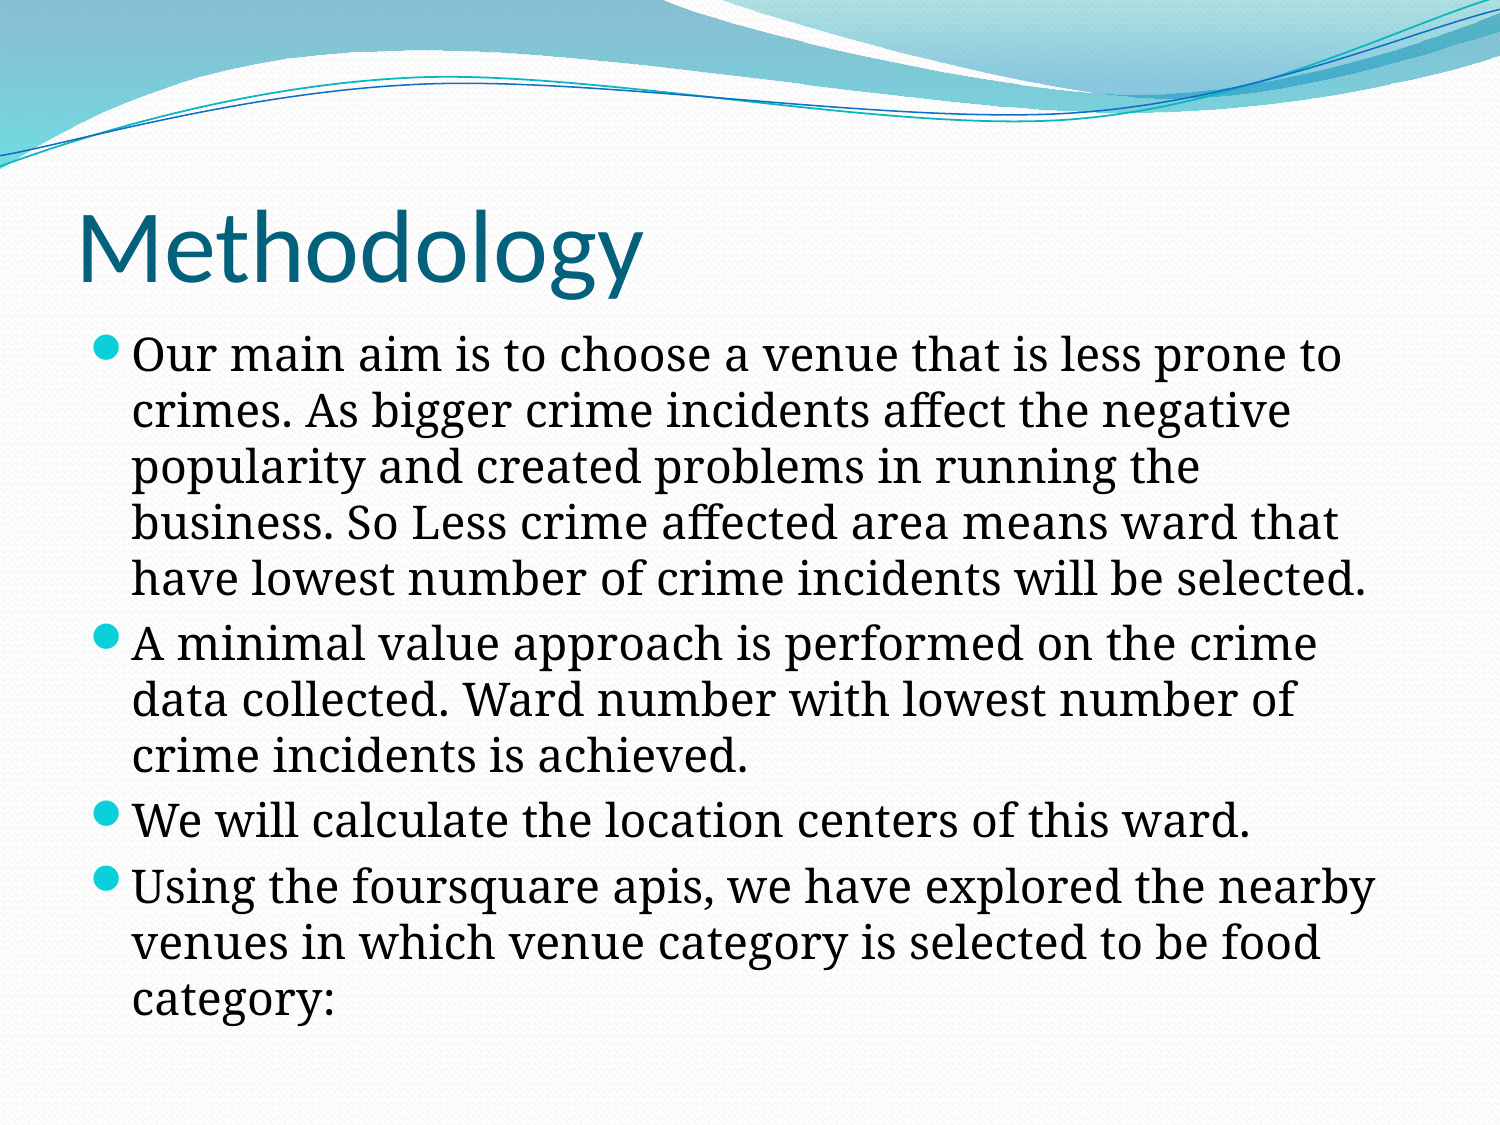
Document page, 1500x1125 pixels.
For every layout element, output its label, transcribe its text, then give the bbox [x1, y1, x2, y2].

title Methodology [75, 115, 1425, 303]
list Our main aim is to choose a venue that is less prone to crimes. As bigger crime incidents affect the negative popularity and created problems in running the business. So Less crime affected area means ward that have lowest number of crime incidents will be selected. A minimal value approach is performed on the crime data collected. Ward number with lowest number of crime incidents is achieved. We will calculate the location centers of this ward. Using the foursquare apis, we have explored the nearby venues in which venue category is selected to be food category: [75, 317, 1425, 1038]
